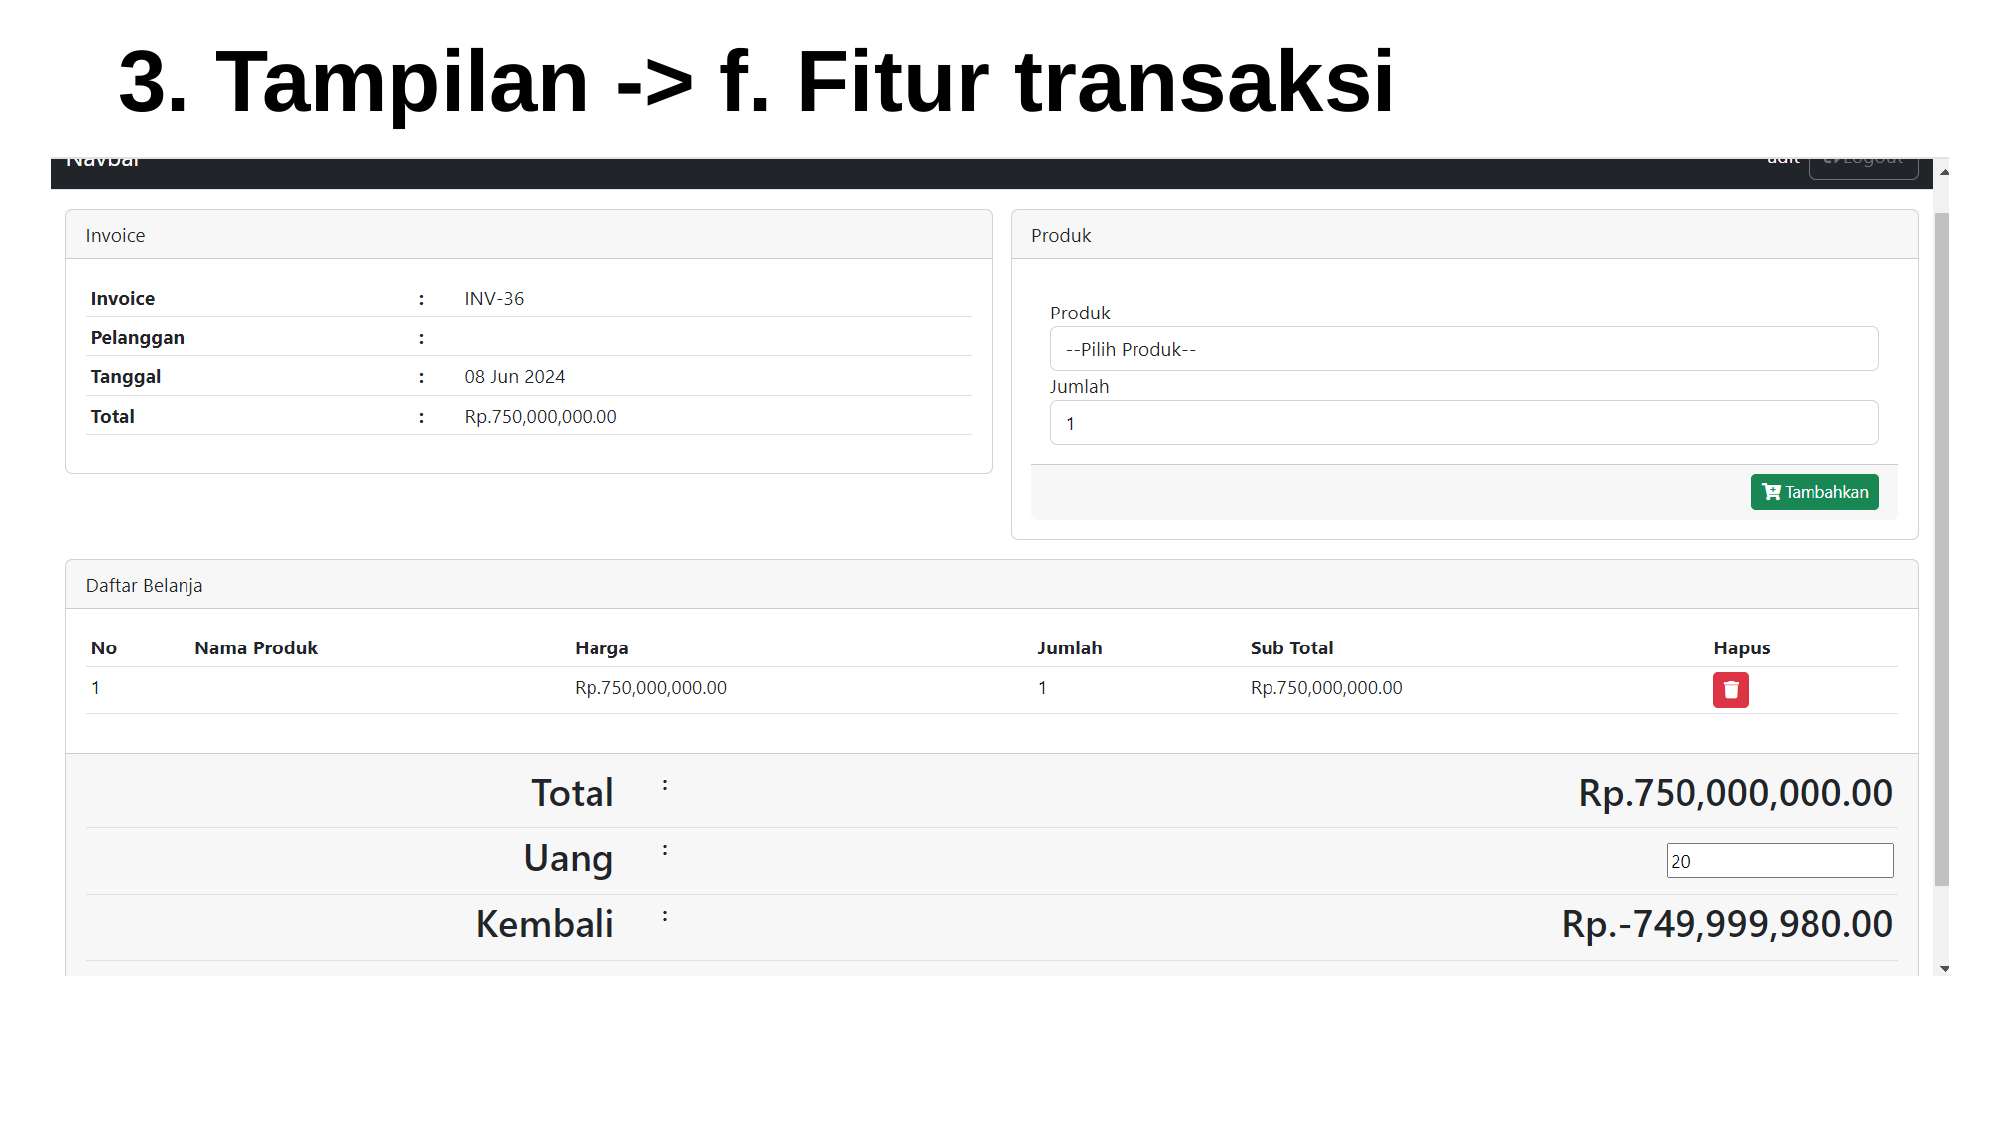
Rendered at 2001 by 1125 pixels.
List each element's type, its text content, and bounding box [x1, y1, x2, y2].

picture [51, 149, 1949, 976]
title 3. Tampilan -> f. Fitur transaksi [103, 28, 1829, 139]
